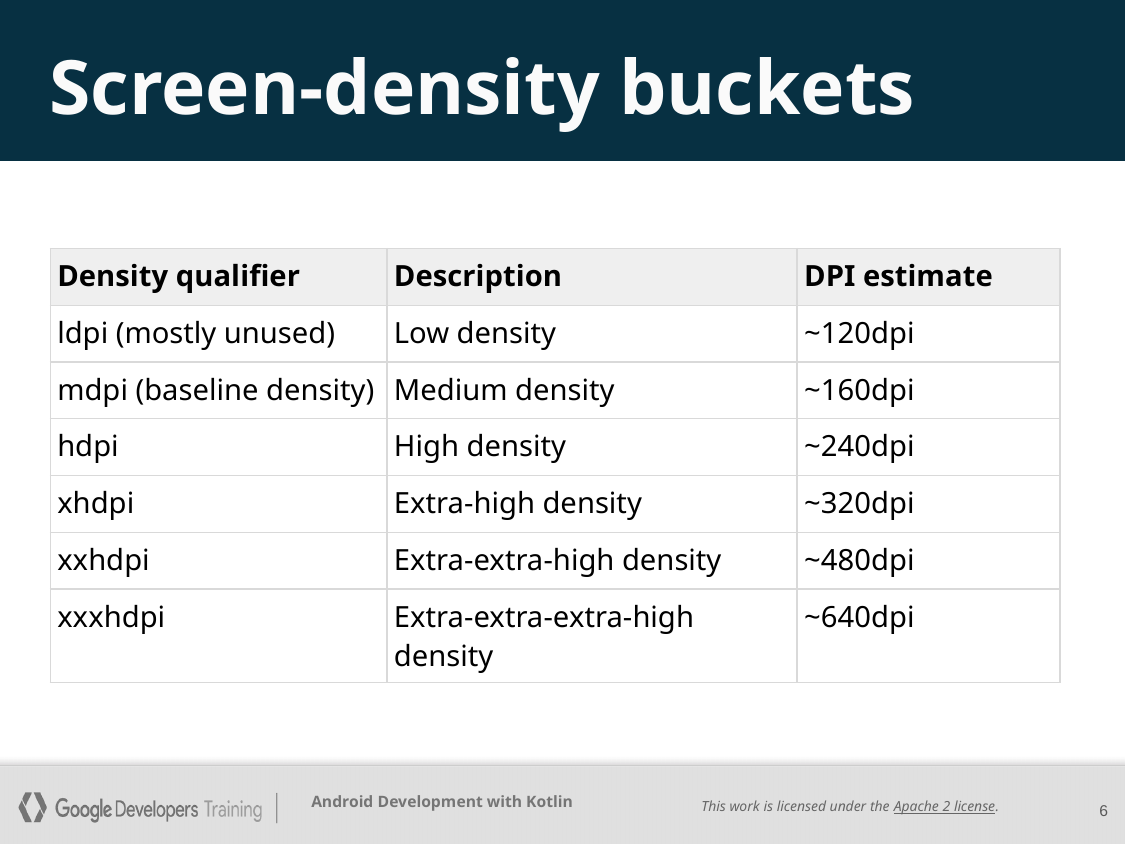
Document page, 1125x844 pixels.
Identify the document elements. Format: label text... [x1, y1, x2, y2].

table_header Description [388, 249, 796, 305]
table_cell Extra-high density [388, 476, 796, 532]
table_cell hdpi [51, 419, 386, 475]
table_cell ~320dpi [798, 476, 1059, 532]
table_cell Medium density [388, 363, 796, 418]
slide_number 6 [1051, 777, 1120, 842]
table_cell xhdpi [51, 476, 386, 532]
table_header DPI estimate [798, 249, 1059, 305]
table_cell ldpi (mostly unused) [51, 306, 386, 361]
table_cell ~640dpi [798, 590, 1059, 682]
picture [0, 161, 1125, 844]
table_cell ~240dpi [798, 419, 1059, 475]
table_cell xxhdpi [51, 533, 386, 588]
table_cell Extra-extra-extra-high density [388, 590, 796, 682]
table_cell High density [388, 419, 796, 475]
table_cell ~480dpi [798, 533, 1059, 588]
table_cell ~160dpi [798, 363, 1059, 418]
title Screen-density buckets [38, 28, 1087, 122]
table_header Density qualifier [51, 249, 386, 305]
table_cell ~120dpi [798, 306, 1059, 361]
table_cell mdpi (baseline density) [51, 363, 386, 418]
table_cell xxxhdpi [51, 590, 386, 682]
table_cell Extra-extra-high density [388, 533, 796, 588]
table_cell Low density [388, 306, 796, 361]
